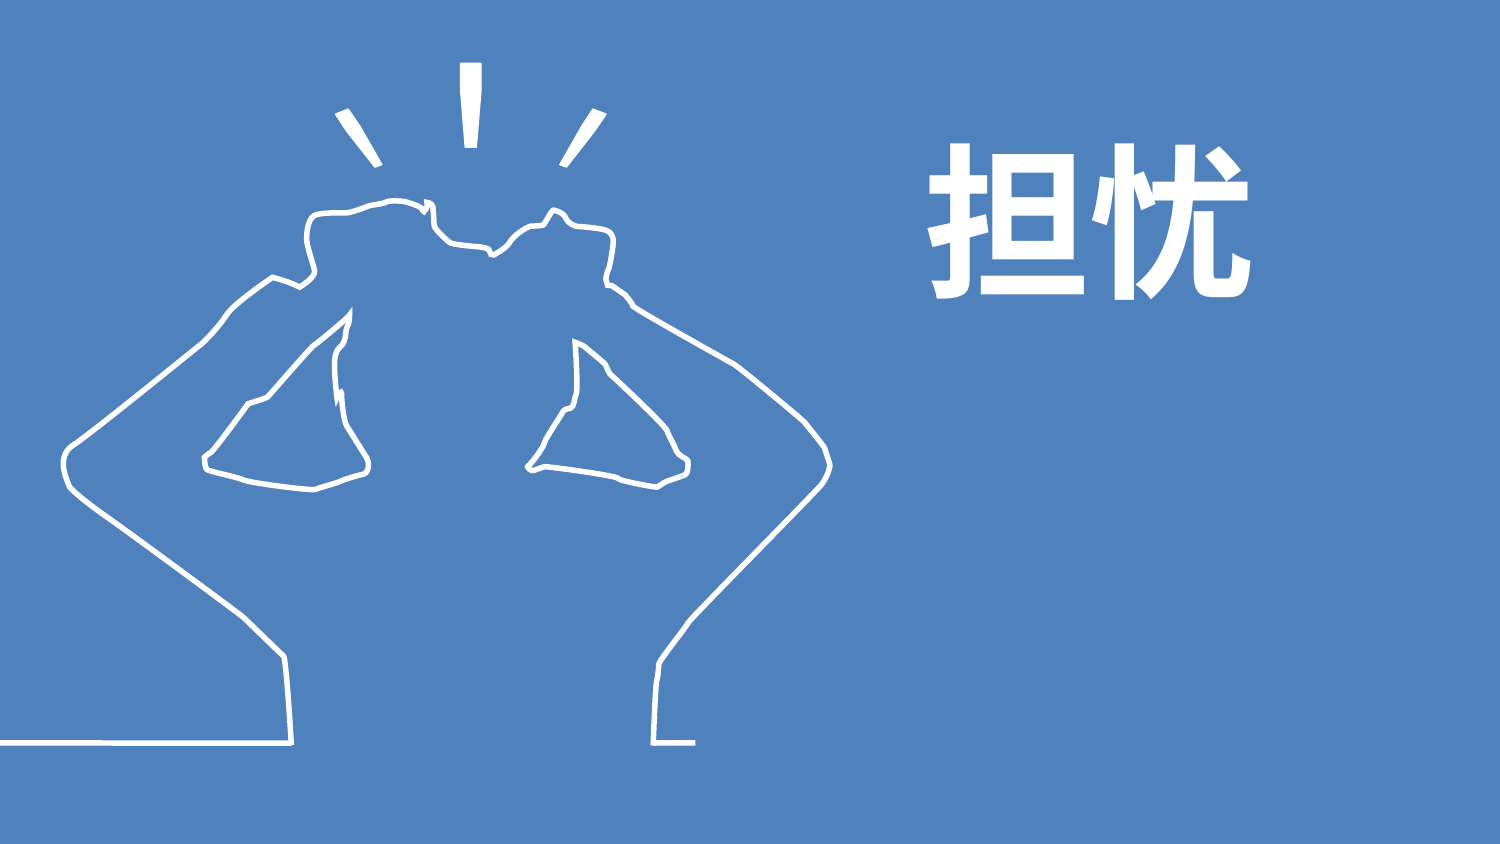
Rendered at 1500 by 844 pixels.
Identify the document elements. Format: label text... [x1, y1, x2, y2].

text_box [492, 210, 558, 256]
text_box [204, 315, 369, 475]
text_box [214, 472, 360, 490]
text_box [559, 109, 607, 168]
text_box [335, 109, 382, 168]
text_box [419, 202, 492, 258]
text_box [77, 200, 420, 442]
text_box [537, 466, 682, 488]
text_box [527, 342, 689, 477]
text_box [653, 469, 830, 742]
text_box [63, 442, 292, 743]
text_box 担忧 [700, 138, 1480, 300]
text_box [460, 63, 481, 148]
text_box [558, 211, 830, 470]
